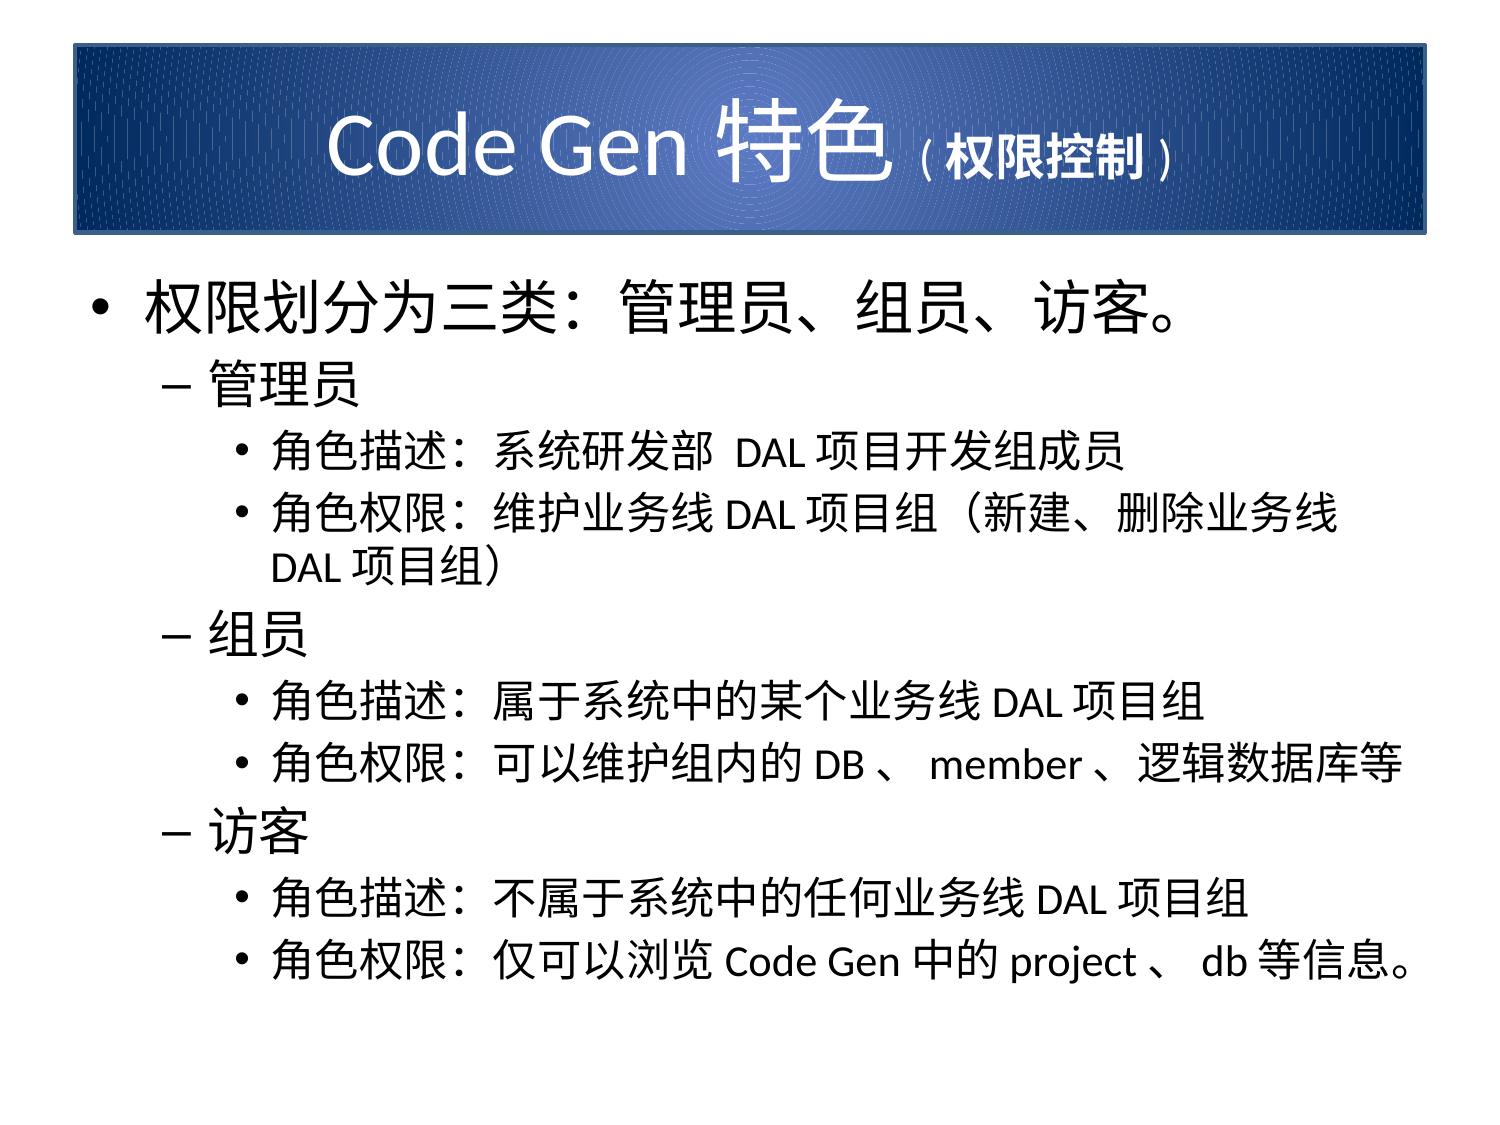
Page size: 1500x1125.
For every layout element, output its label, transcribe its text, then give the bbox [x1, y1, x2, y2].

list 权限划分为三类：管理员、组员、访客。 管理员 角色描述：系统研发部 DAL项目开发组成员 角色权限：维护业务线DAL项目组（新建、删除业务线DAL项目组） 组员 角色描述：属于系统中的某个业务线DAL项目组 角色权限：可以维护组内的DB、member、逻辑数据库等 访客 角色描述：不属于系统中的任何业务线DAL项目组 角色权限：仅可以浏览Code Gen中的project、db等信息。 [75, 262, 1425, 1005]
title Code Gen特色(权限控制) [73, 43, 1427, 235]
